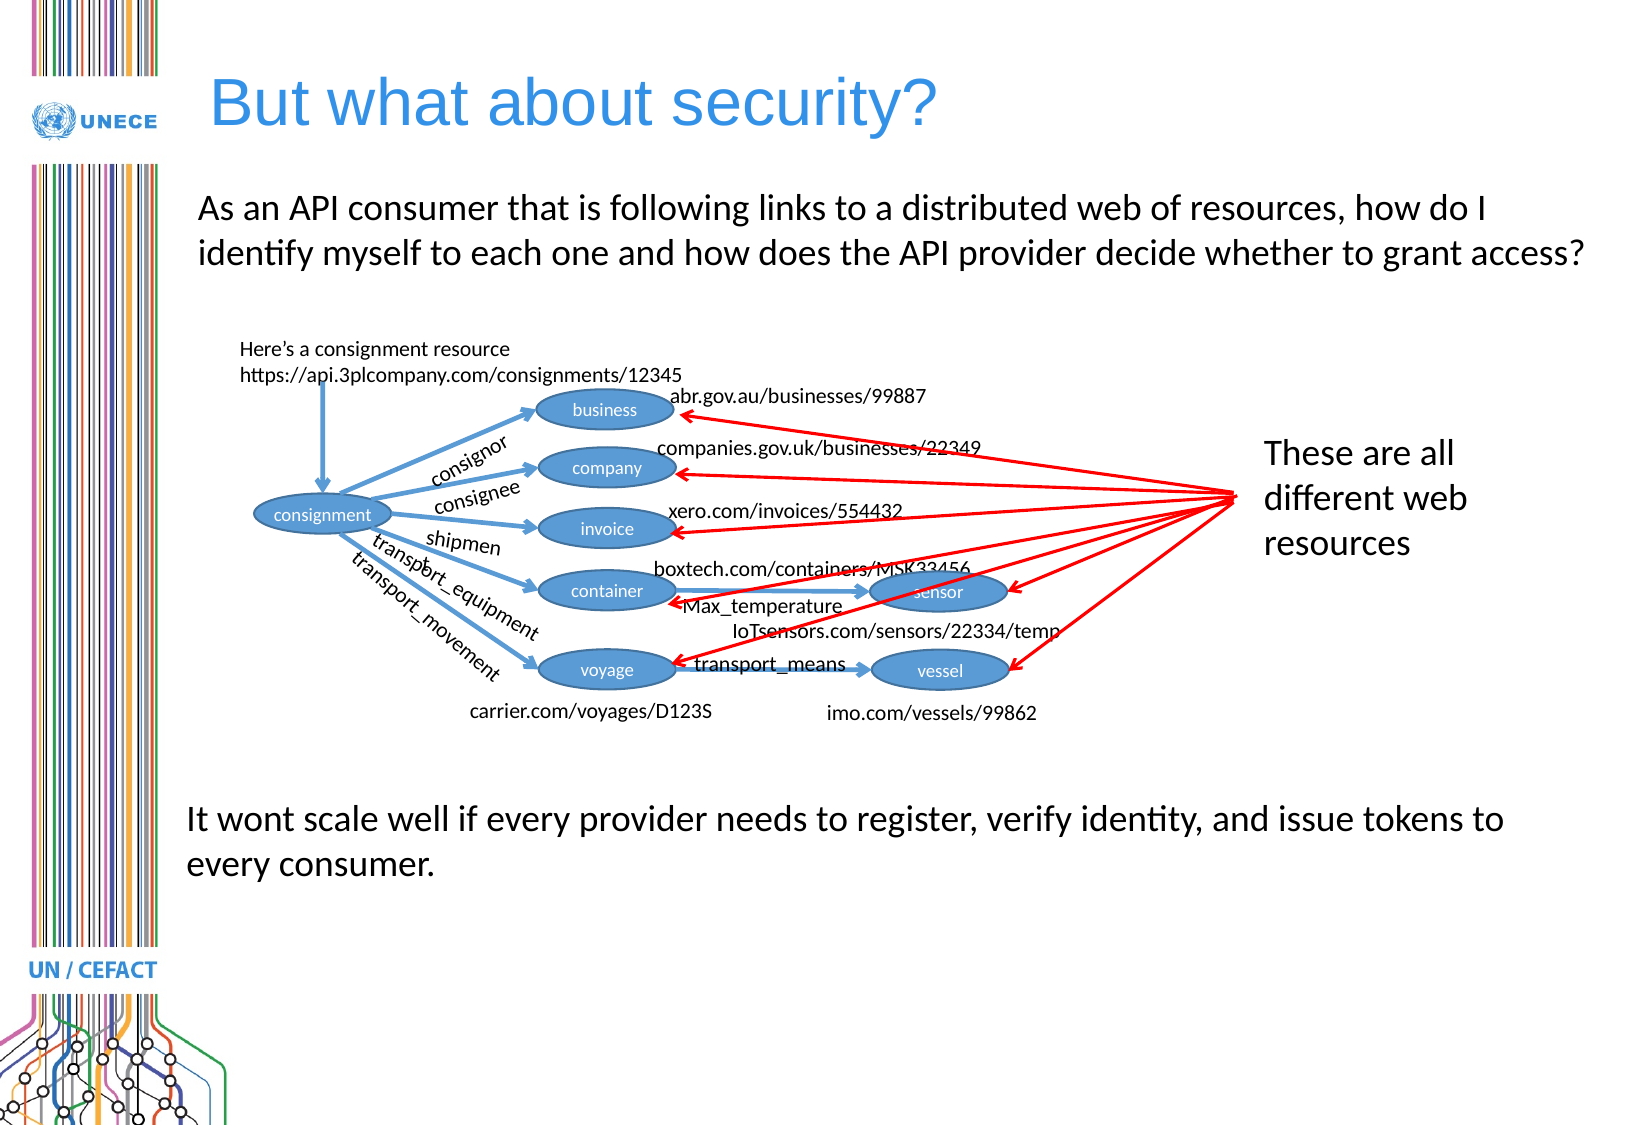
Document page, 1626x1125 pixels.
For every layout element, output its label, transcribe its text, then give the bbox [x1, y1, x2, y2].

text_box As an API consumer that is following links to a distributed web of resources, how do I identify myself to each one and how does the API provider decide whether to grant access? [183, 175, 1608, 281]
title But what about security? [194, 59, 1597, 162]
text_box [225, 327, 1091, 713]
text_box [1008, 502, 1234, 671]
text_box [1007, 495, 1238, 592]
text_box It wont scale well if every provider needs to register, verify identity, and issue tokens to every consumer. [171, 786, 1597, 891]
picture [0, 0, 1626, 1125]
text_box These are all different web resources [1248, 421, 1575, 571]
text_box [674, 474, 1234, 494]
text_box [667, 502, 671, 595]
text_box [671, 498, 1008, 664]
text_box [679, 414, 1234, 474]
